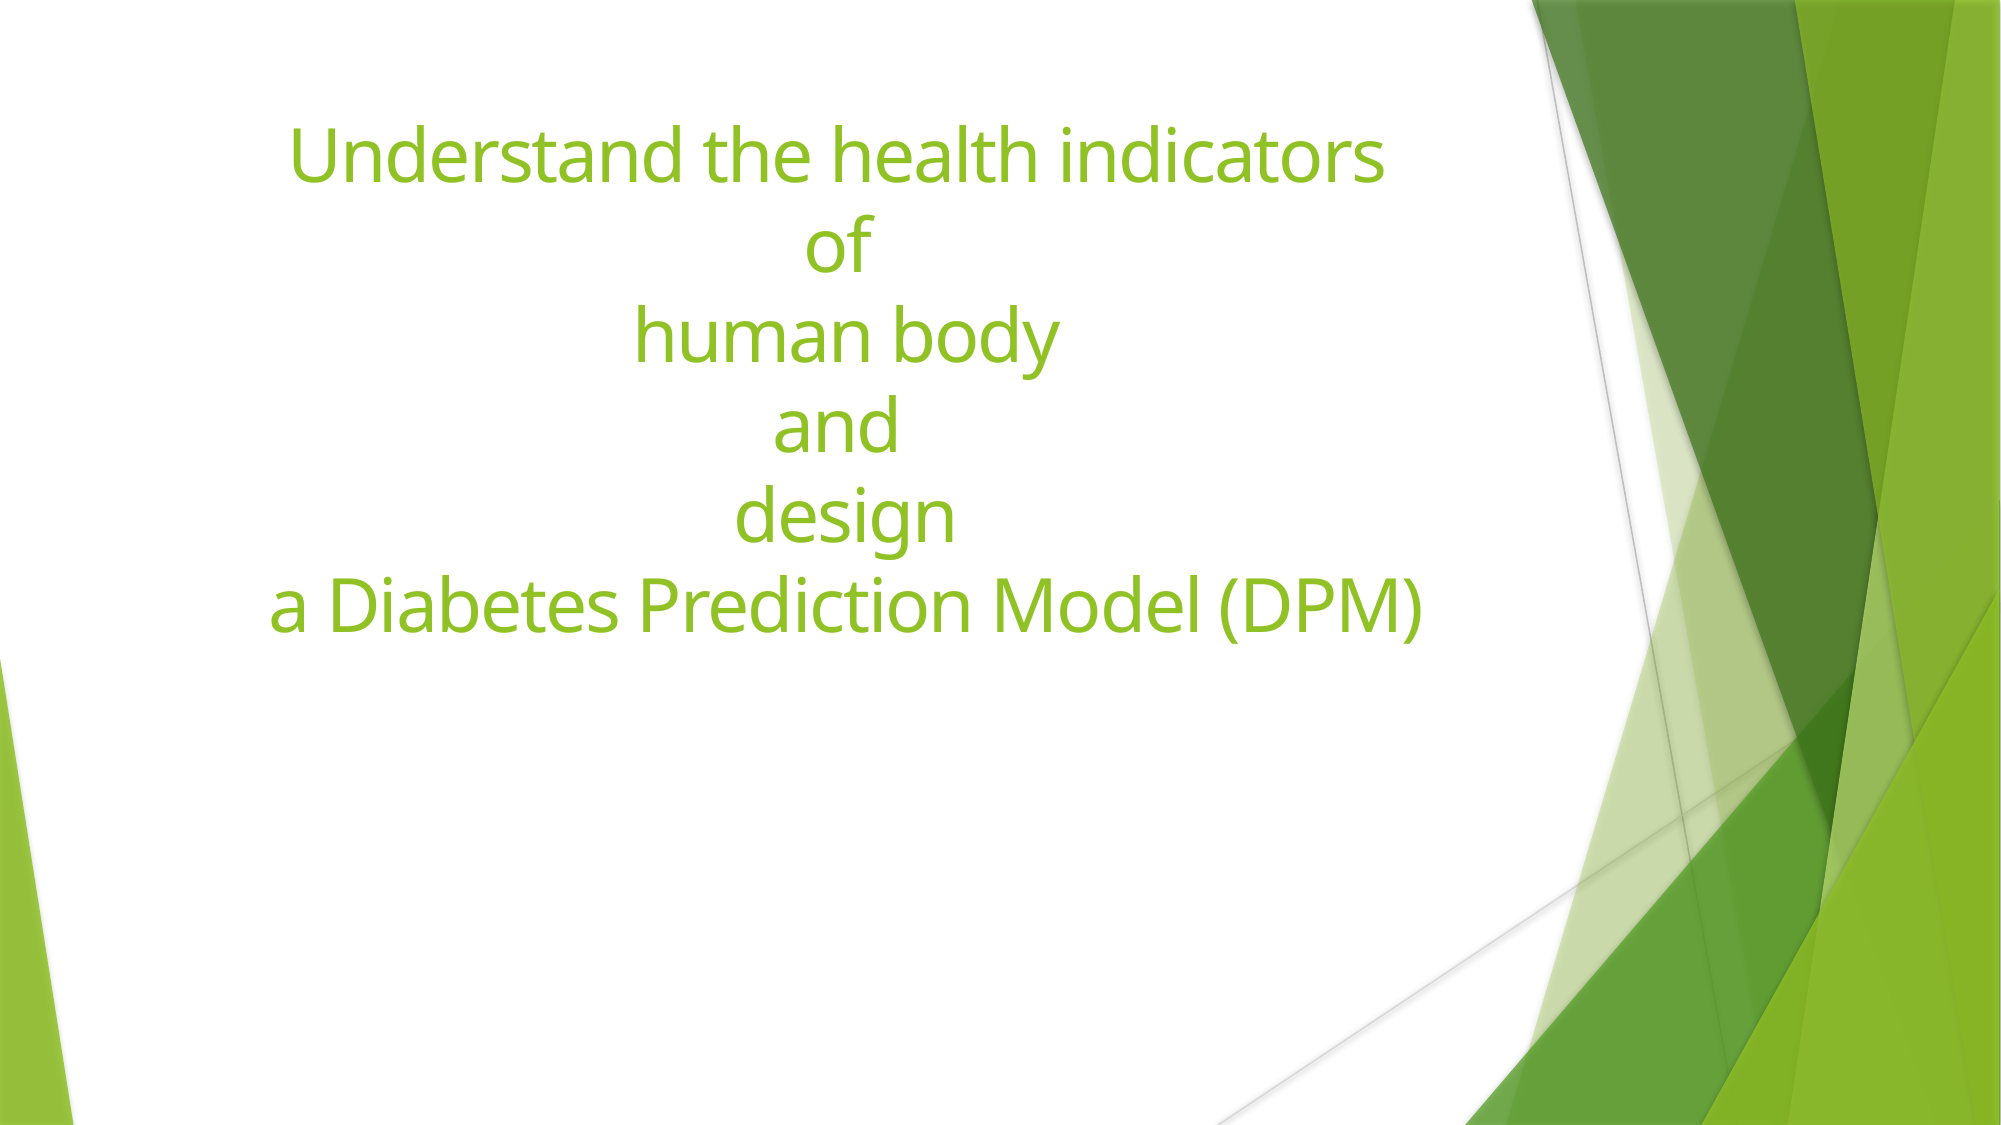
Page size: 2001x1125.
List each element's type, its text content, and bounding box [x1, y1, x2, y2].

title Understand the health indicators of human body and design a Diabetes Prediction Model (DPM) [110, 99, 1583, 755]
